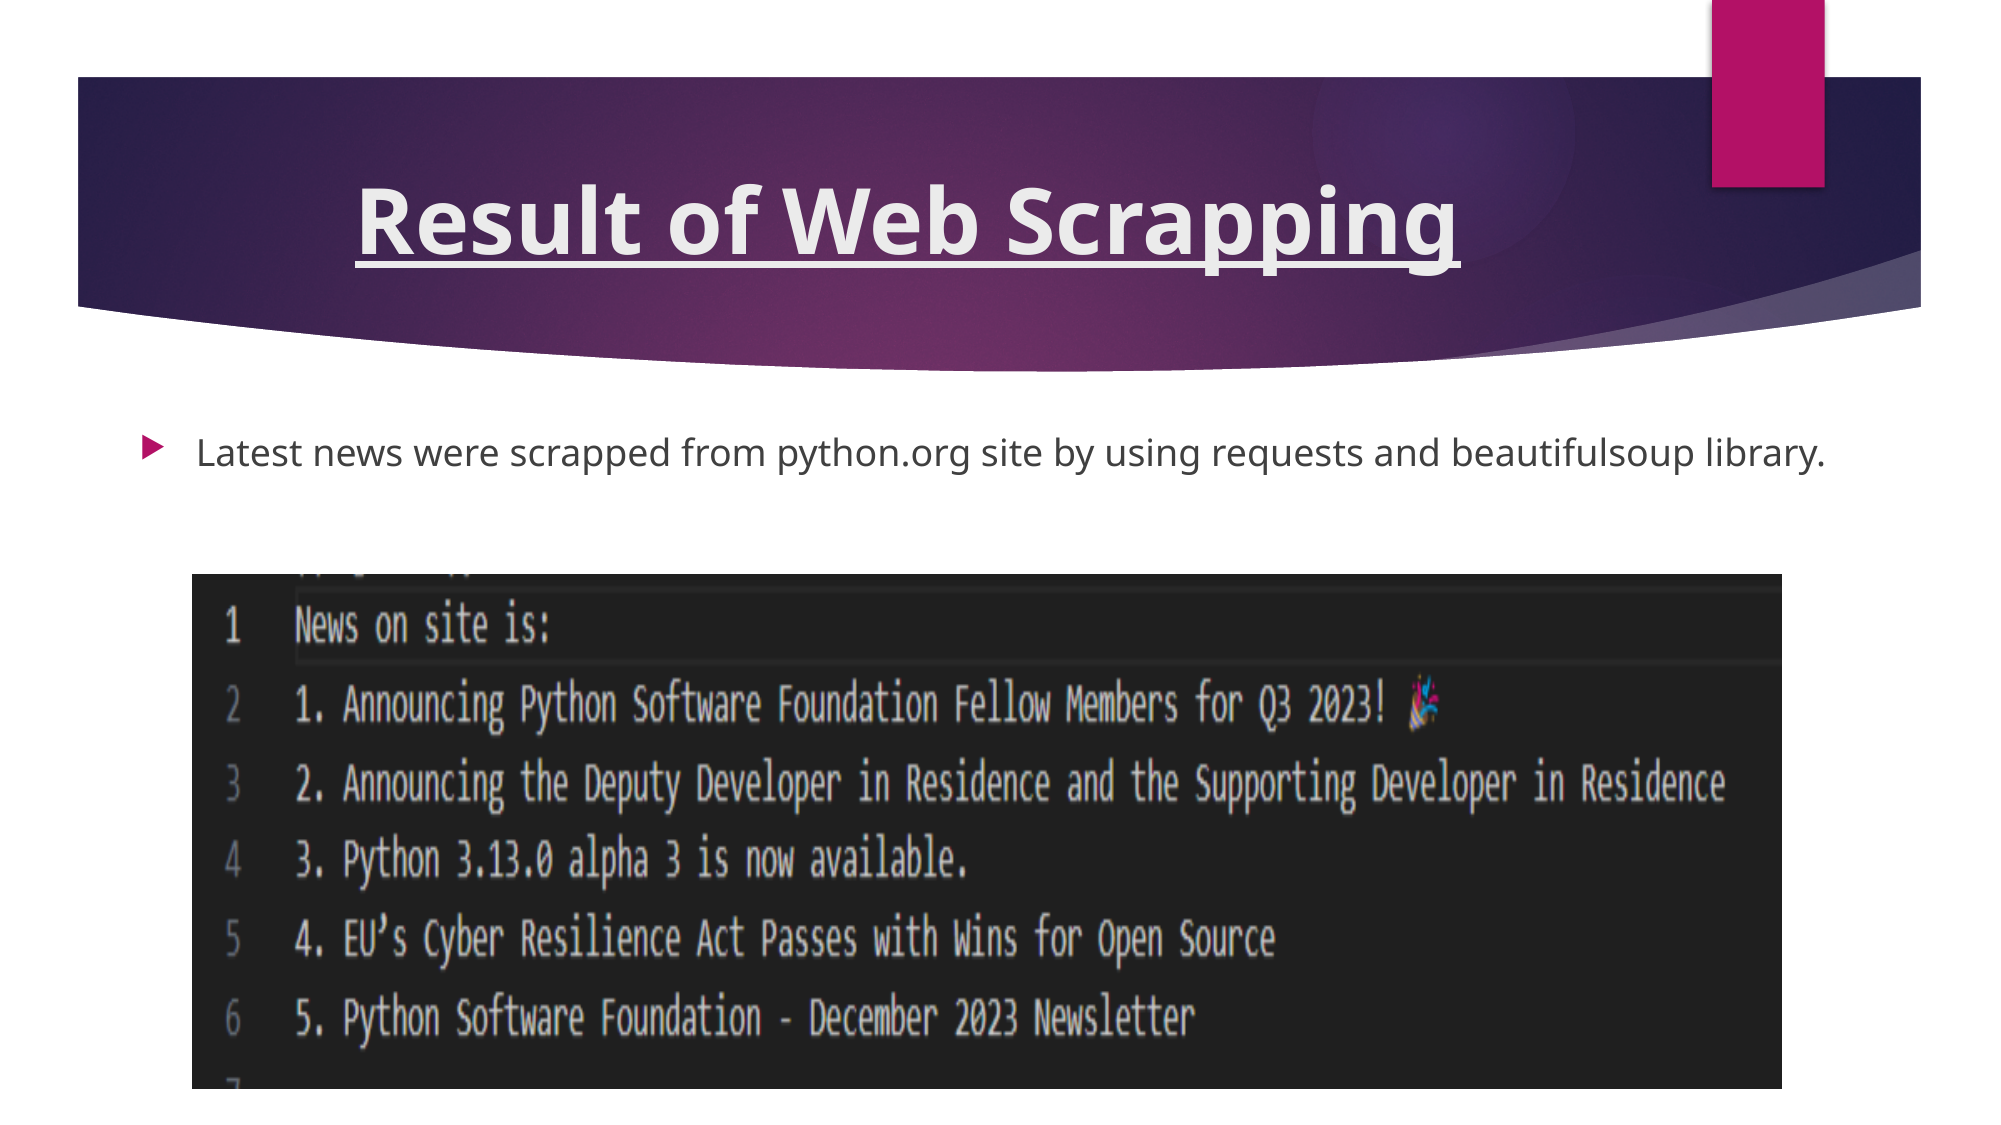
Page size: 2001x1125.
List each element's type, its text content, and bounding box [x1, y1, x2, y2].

title Result of Web Scrapping [189, 159, 1627, 276]
list Latest news were scrapped from python.org site by using requests and beautifulsoup library. [124, 289, 1850, 1004]
picture [192, 573, 1782, 1089]
